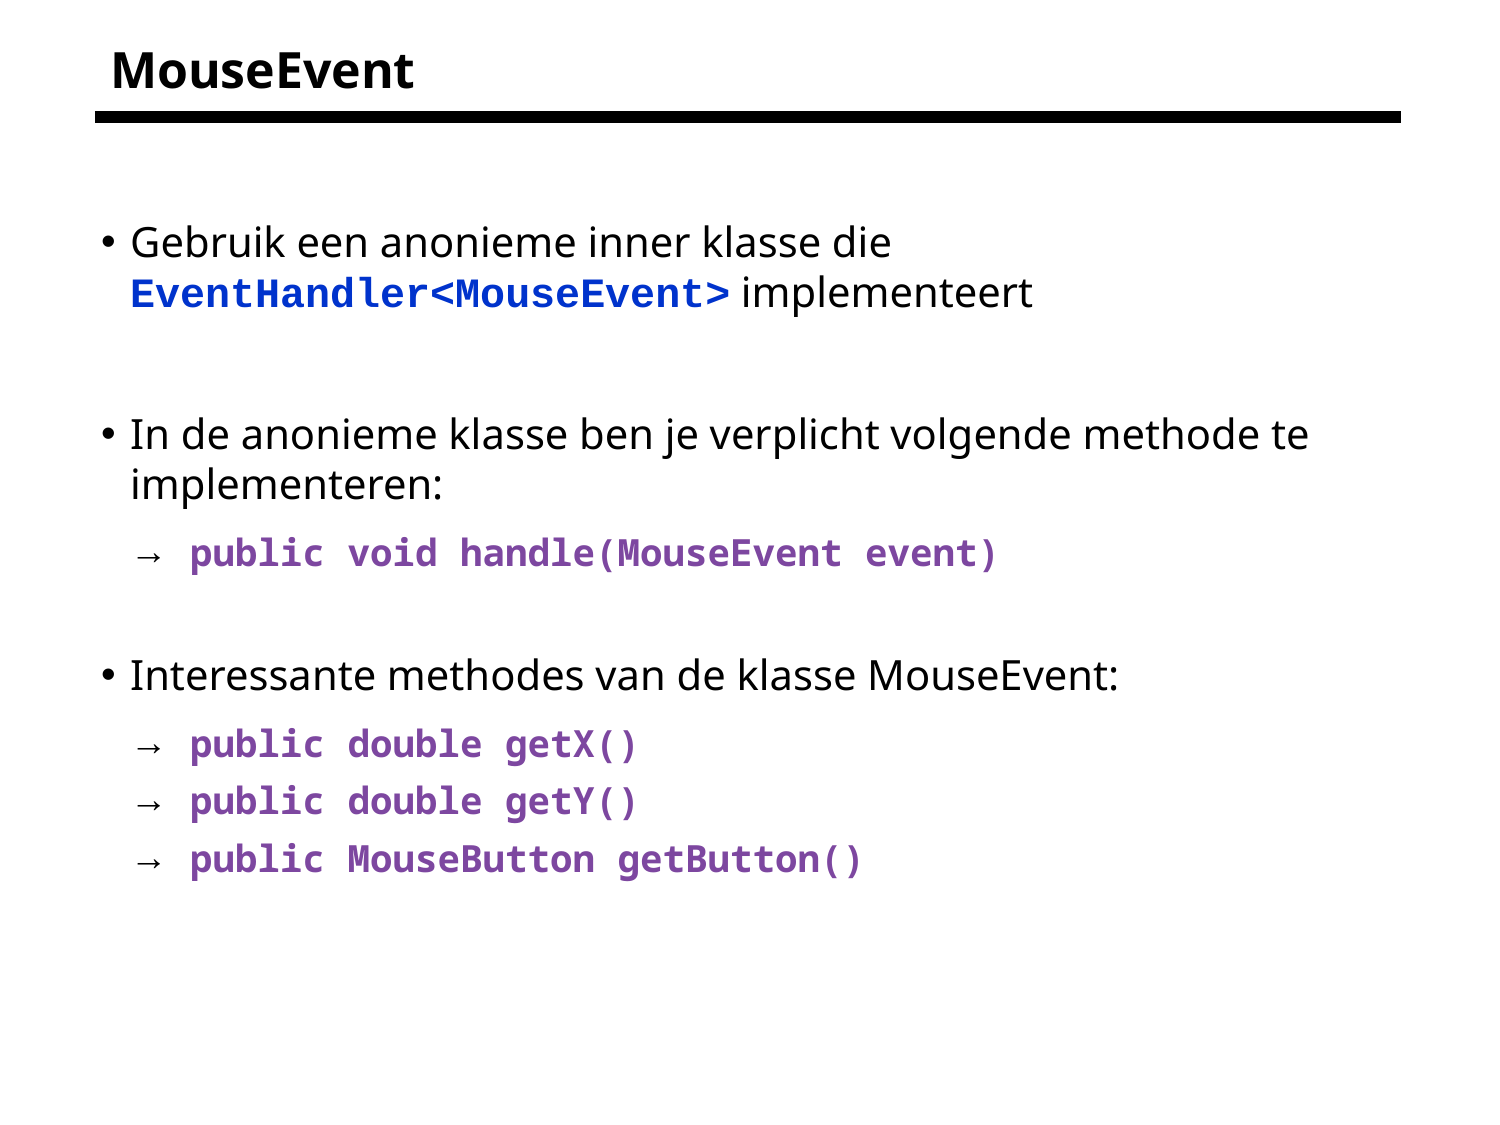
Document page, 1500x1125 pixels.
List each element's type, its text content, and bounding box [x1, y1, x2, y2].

list Gebruik een anonieme inner klasse die EventHandler<MouseEvent> implementeert In de anonieme klasse ben je verplicht volgende methode te implementeren: public void handle(MouseEvent event) Interessante methodes van de klasse MouseEvent: public double getX() public double getY() public MouseButton getButton() [86, 208, 1411, 911]
title MouseEvent [94, 20, 1402, 117]
